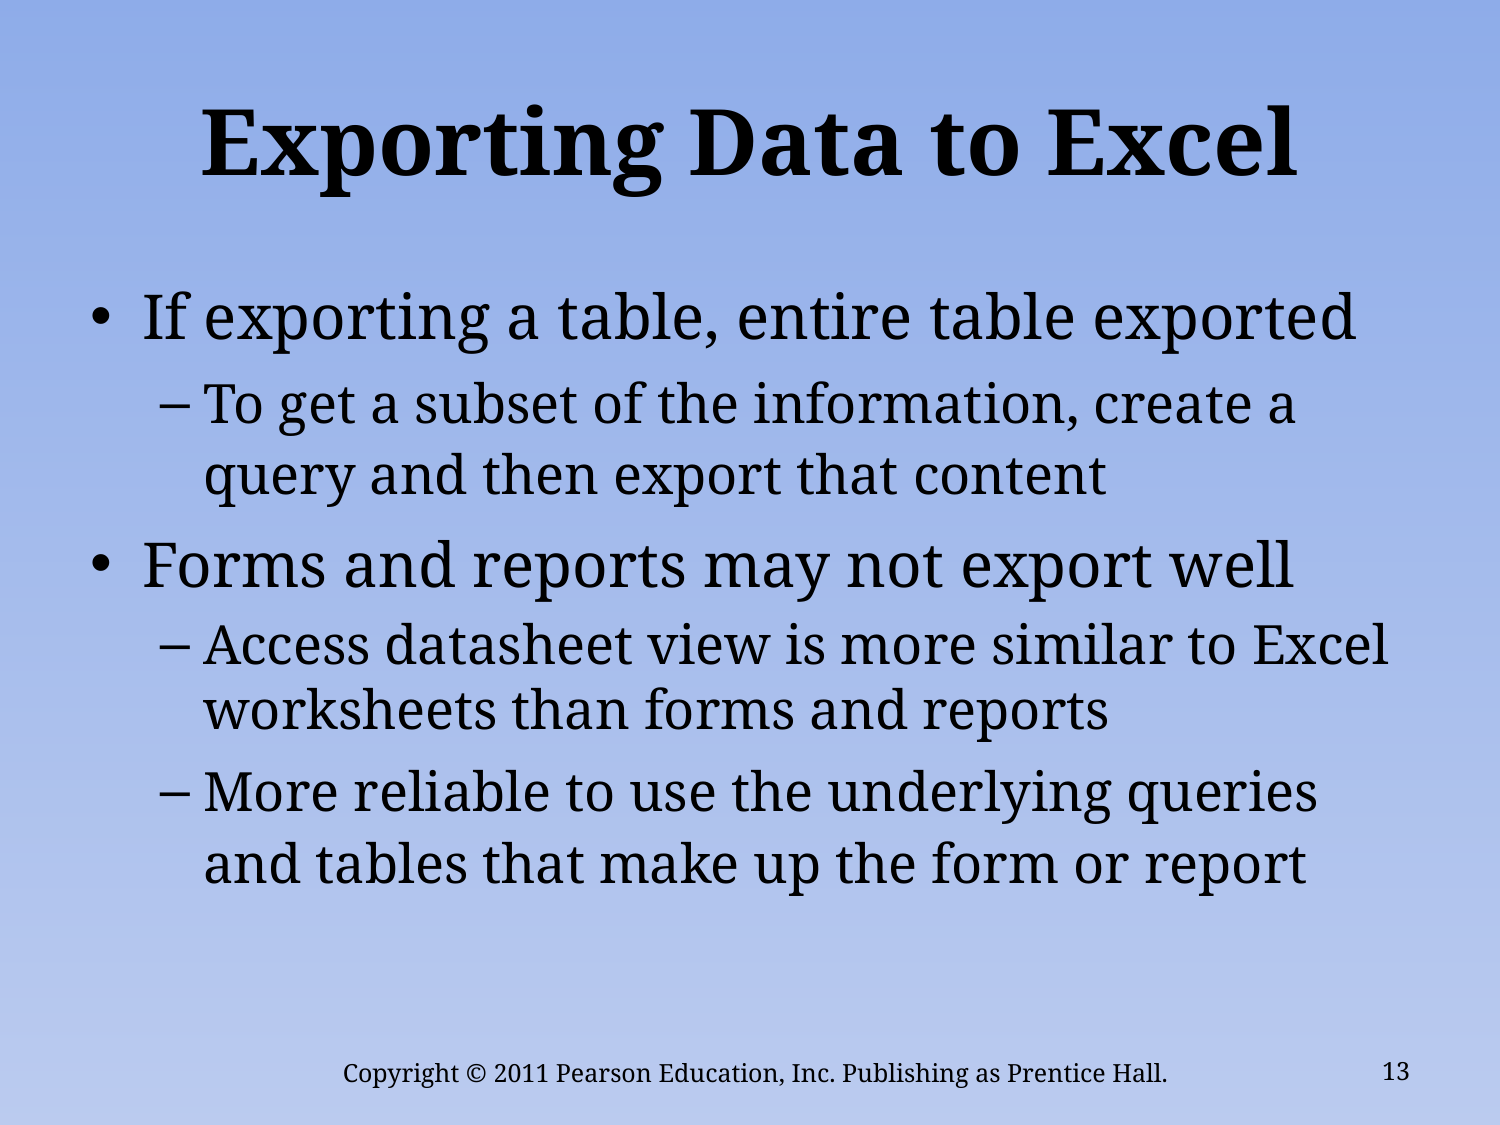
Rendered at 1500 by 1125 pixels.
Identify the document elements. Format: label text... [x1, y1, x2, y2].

title Exporting Data to Excel [75, 45, 1425, 233]
footer Copyright © 2011 Pearson Education, Inc. Publishing as Prentice Hall. [312, 1042, 1213, 1103]
list If exporting a table, entire table exported To get a subset of the information, create a query and then export that content Forms and reports may not export well Access datasheet view is more similar to Excel worksheets than forms and reports More reliable to use the underlying queries and tables that make up the form or report [75, 262, 1425, 1005]
slide_number 13 [1312, 1042, 1425, 1103]
